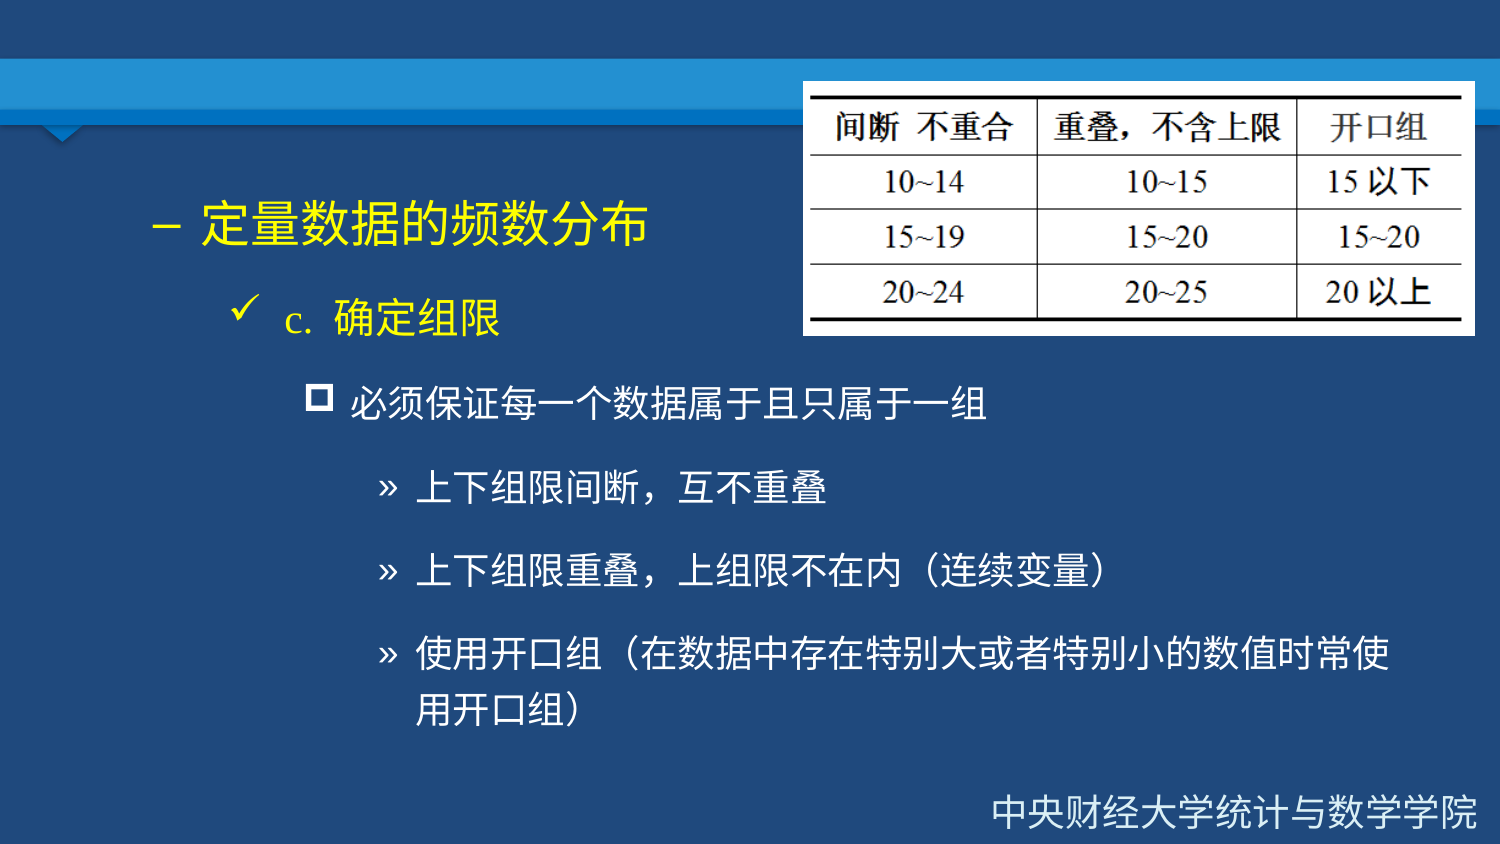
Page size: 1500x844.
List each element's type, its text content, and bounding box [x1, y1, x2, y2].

picture [803, 80, 1475, 336]
list 定量数据的频数分布 c. 确定组限 必须保证每一个数据属于且只属于一组 上下组限间断，互不重叠 上下组限重叠，上组限不在内（连续变量） 使用开口组（在数据中存在特别大或者特别小的数值时常使用开口组） [63, 169, 1413, 785]
